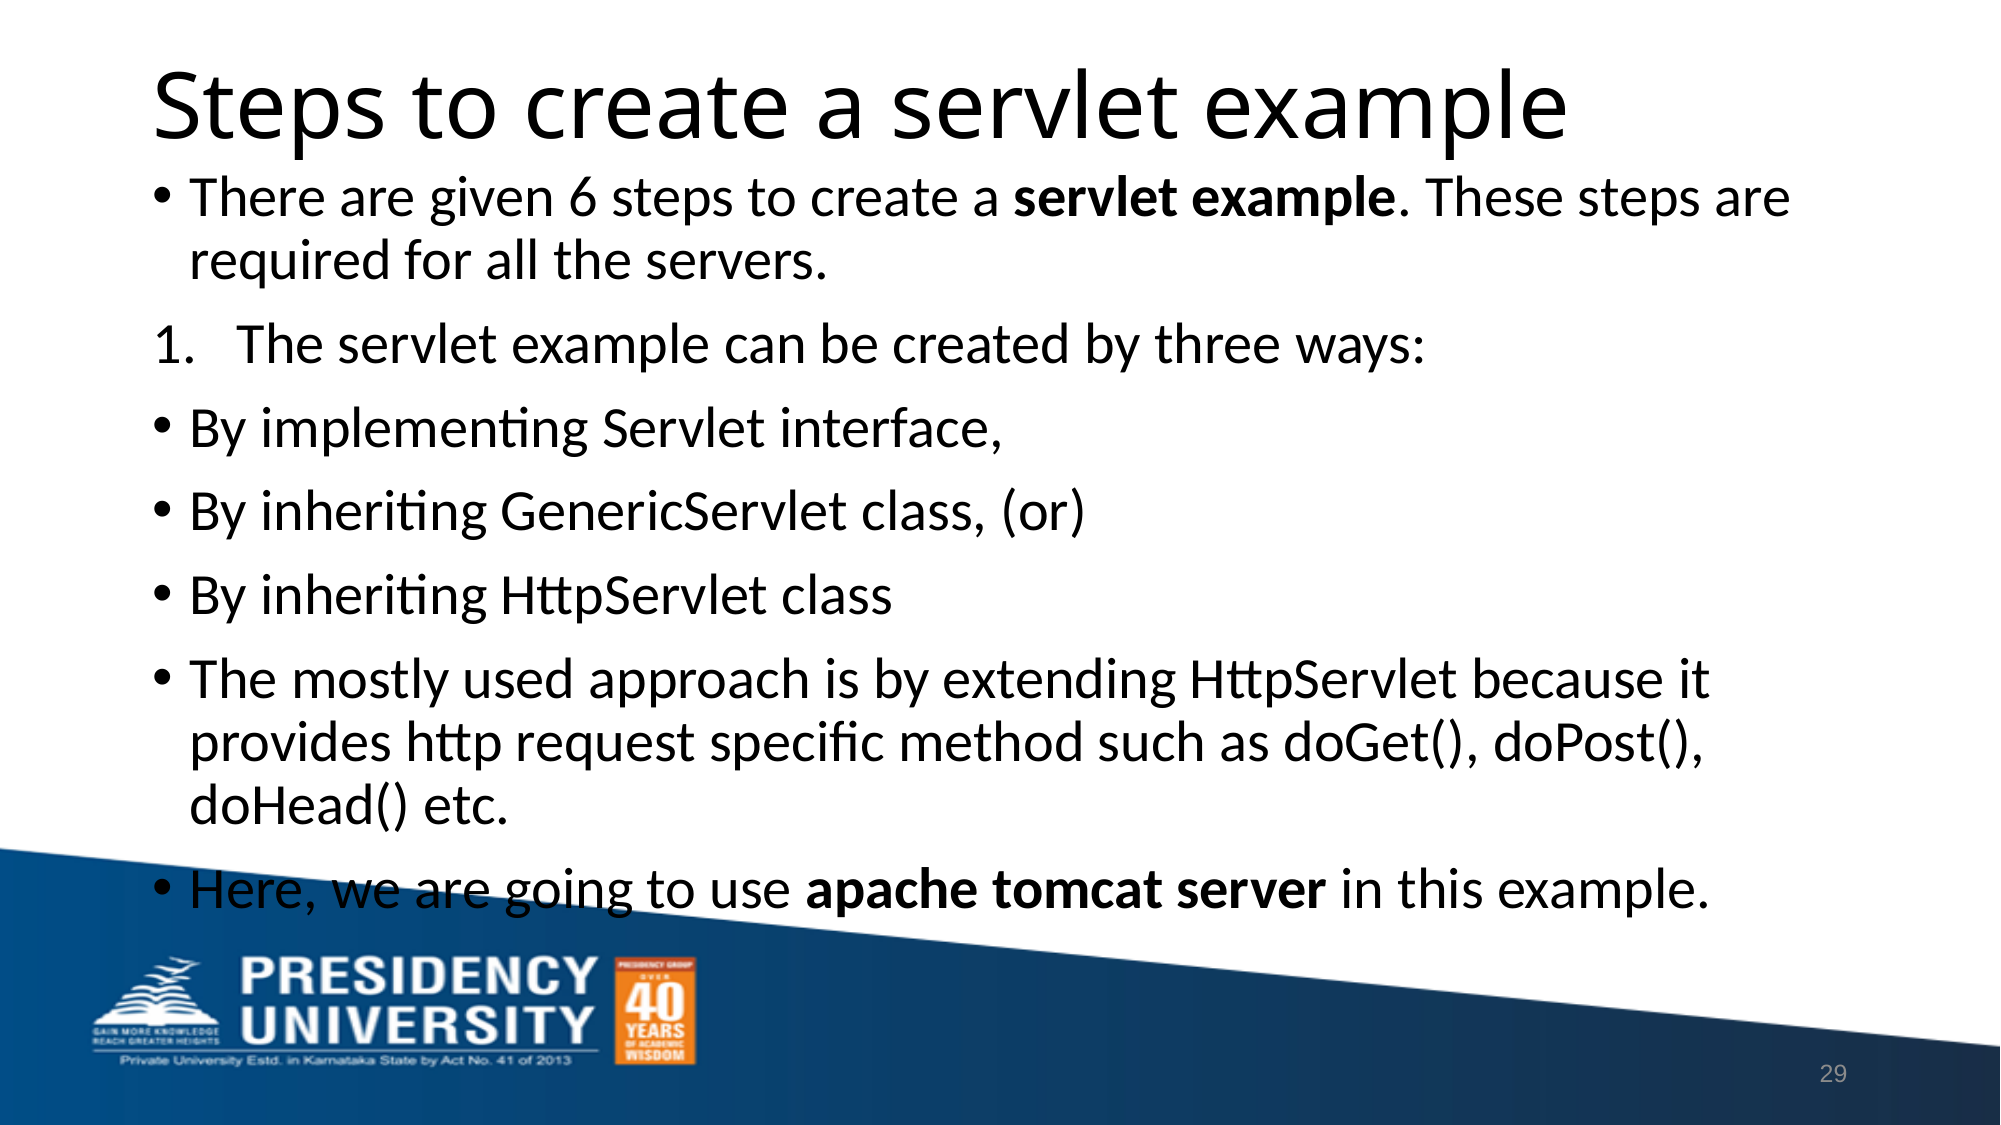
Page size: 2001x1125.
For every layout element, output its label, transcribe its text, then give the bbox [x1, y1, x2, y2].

slide_number 29 [1412, 1042, 1863, 1103]
picture [0, 845, 2000, 1125]
title Steps to create a servlet example [137, 0, 1863, 158]
list There are given 6 steps to create a servlet example. These steps are required for all the servers. The servlet example can be created by three ways: By implementing Servlet interface, By inheriting GenericServlet class, (or) By inheriting HttpServlet class The mostly used approach is by extending HttpServlet because it provides http request specific method such as doGet(), doPost(), doHead() etc. Here, we are going to use apache tomcat server in this example. [137, 158, 1863, 926]
